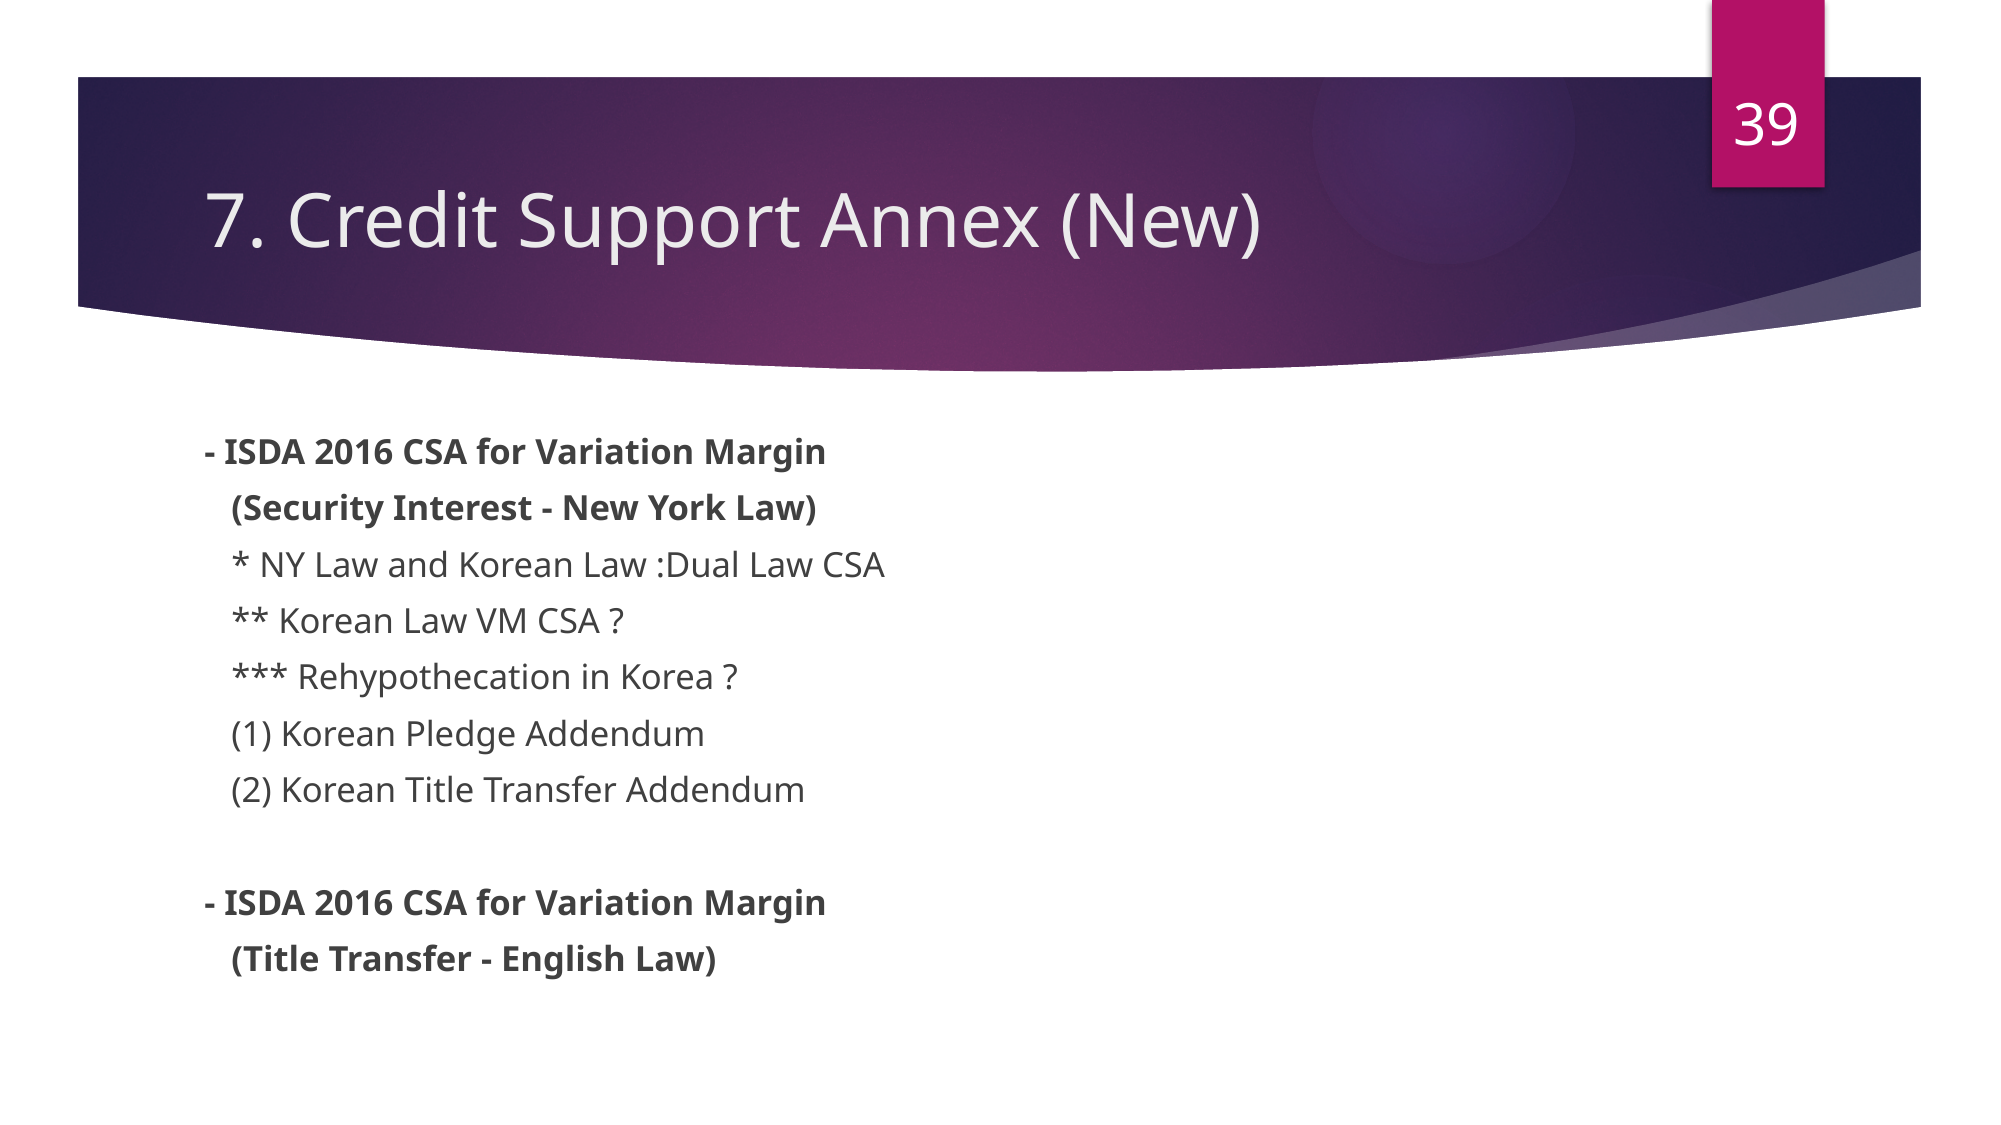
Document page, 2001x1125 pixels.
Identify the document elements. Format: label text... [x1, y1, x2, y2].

title 7. Credit Support Annex (New) [189, 159, 1627, 276]
list - ISDA 2016 CSA for Variation Margin (Security Interest - New York Law) * NY Law and Korean Law :Dual Law CSA ** Korean Law VM CSA ? *** Rehypothecation in Korea ? (1) Korean Pledge Addendum (2) Korean Title Transfer Addendum - ISDA 2016 CSA for Variation Margin (Title Transfer - English Law) [189, 427, 1638, 988]
slide_number 39 [1698, 48, 1836, 175]
